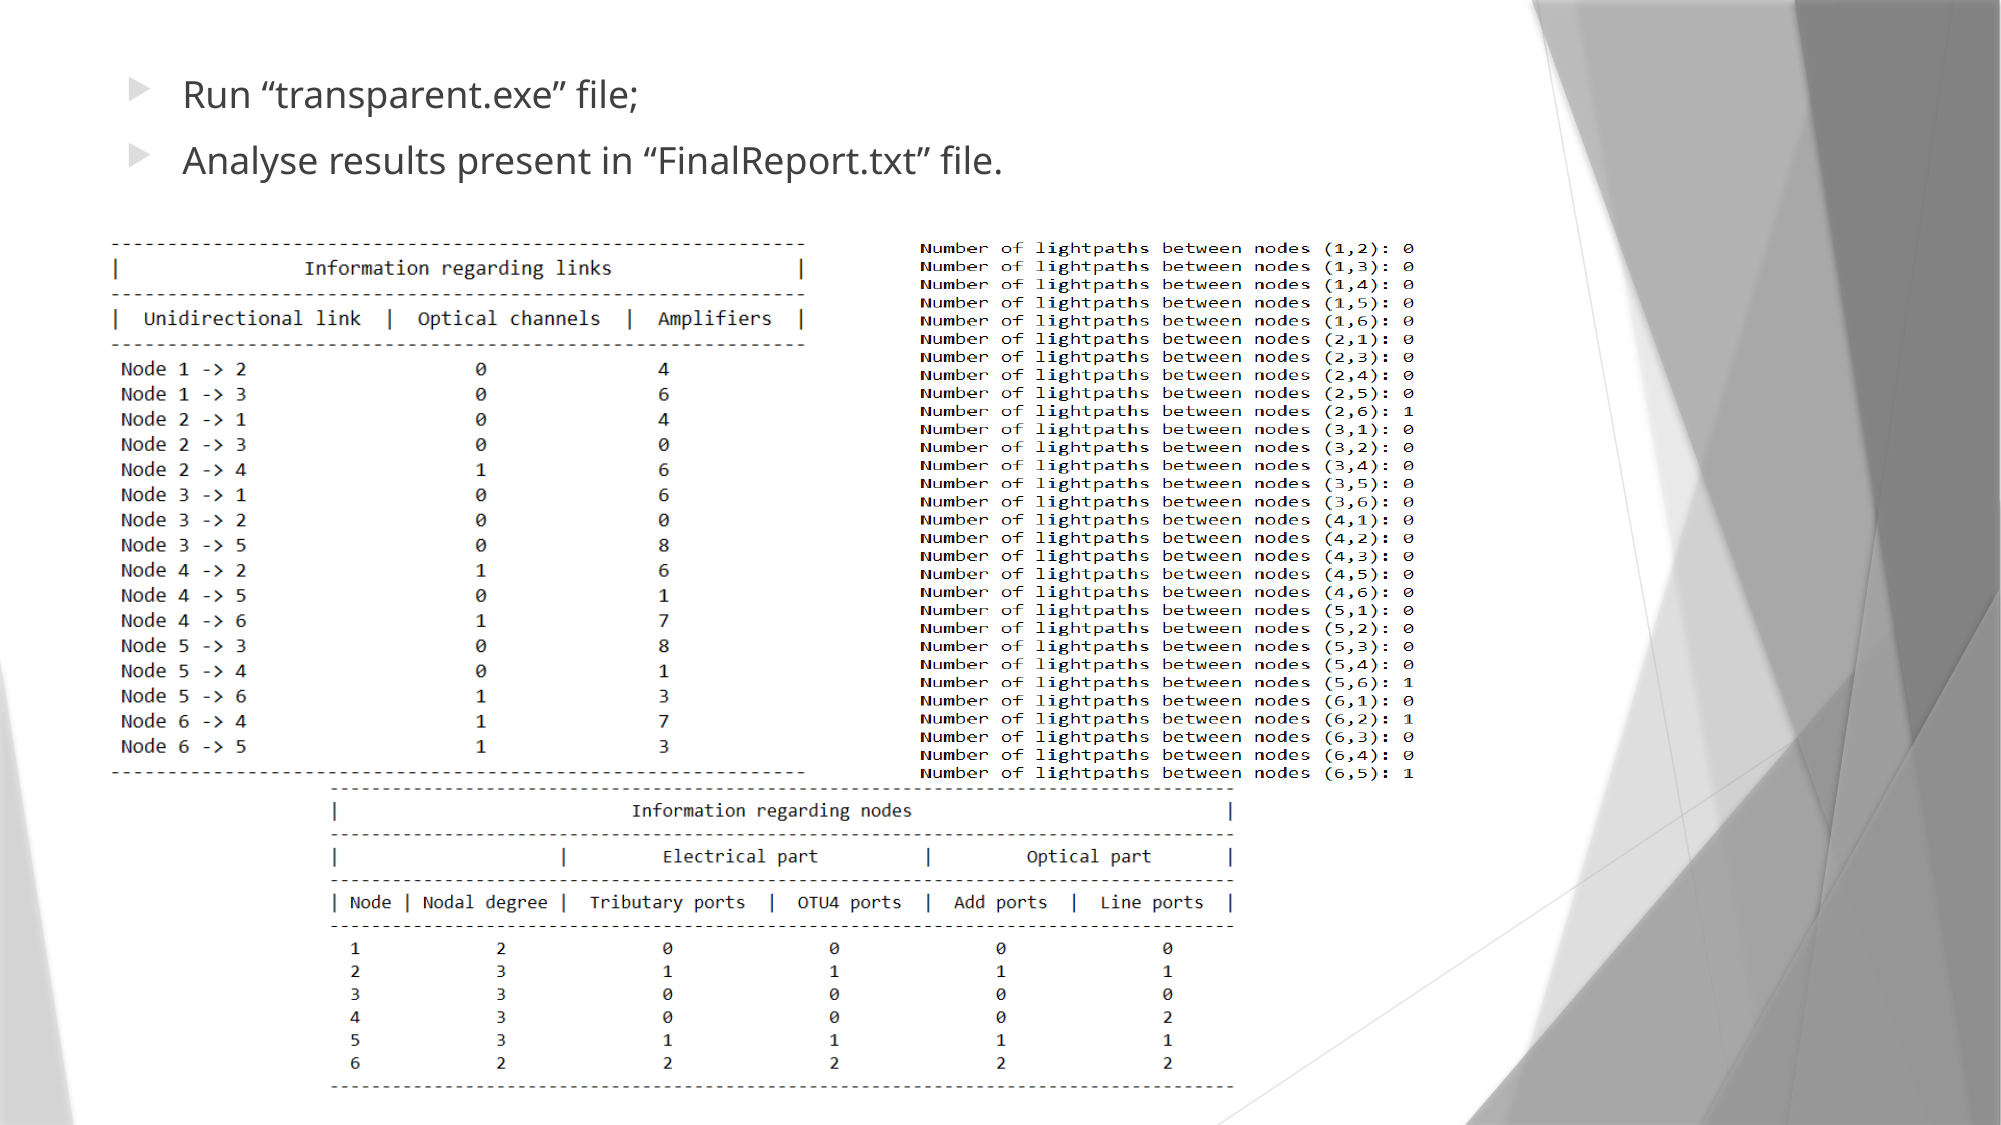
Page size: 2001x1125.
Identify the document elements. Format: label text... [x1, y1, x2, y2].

picture [103, 240, 1423, 1098]
list Run “transparent.exe” file; Analyse results present in “FinalReport.txt” file. [111, 63, 1522, 920]
